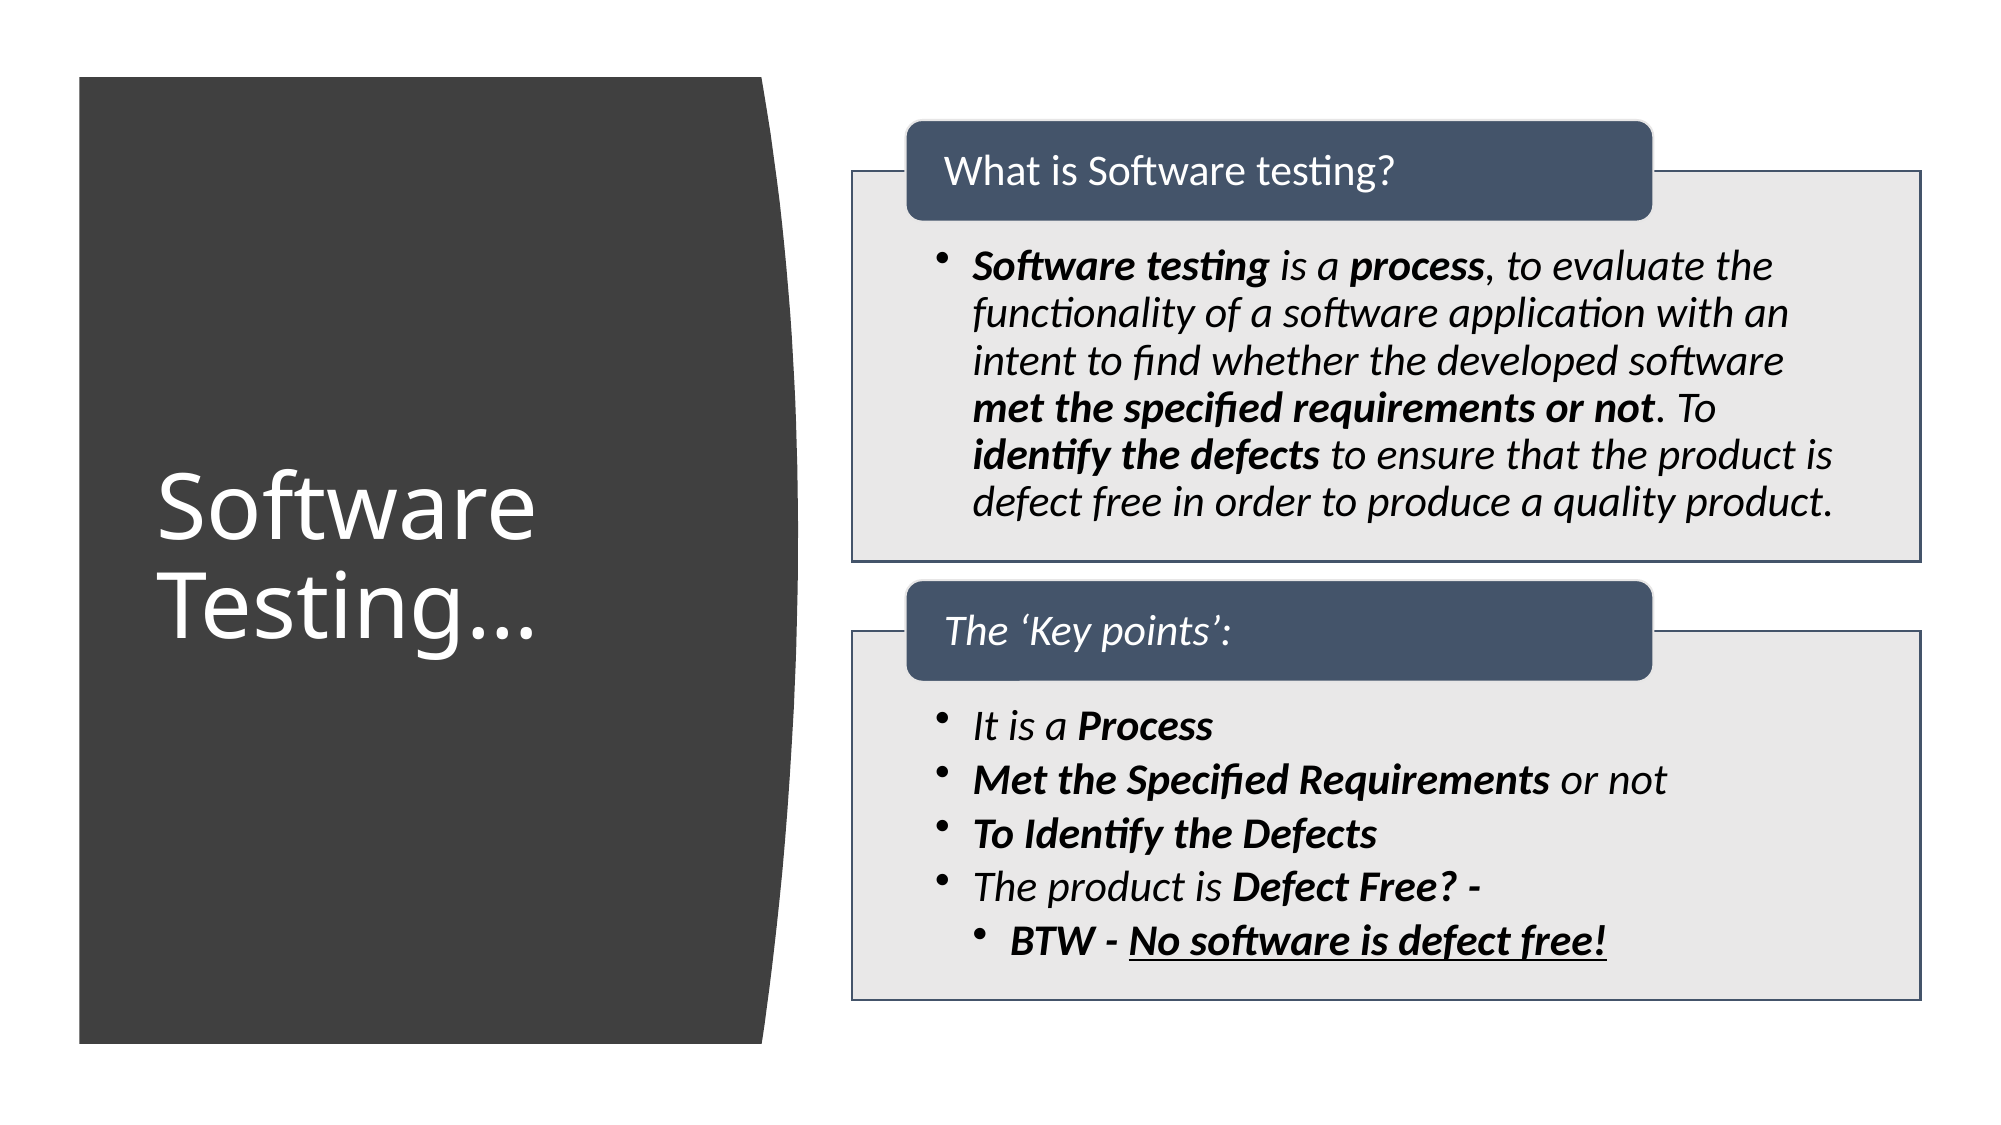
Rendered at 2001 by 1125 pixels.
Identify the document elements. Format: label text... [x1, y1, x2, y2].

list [852, 77, 1921, 1043]
title Software Testing… [141, 166, 702, 953]
text_box [78, 76, 800, 1045]
